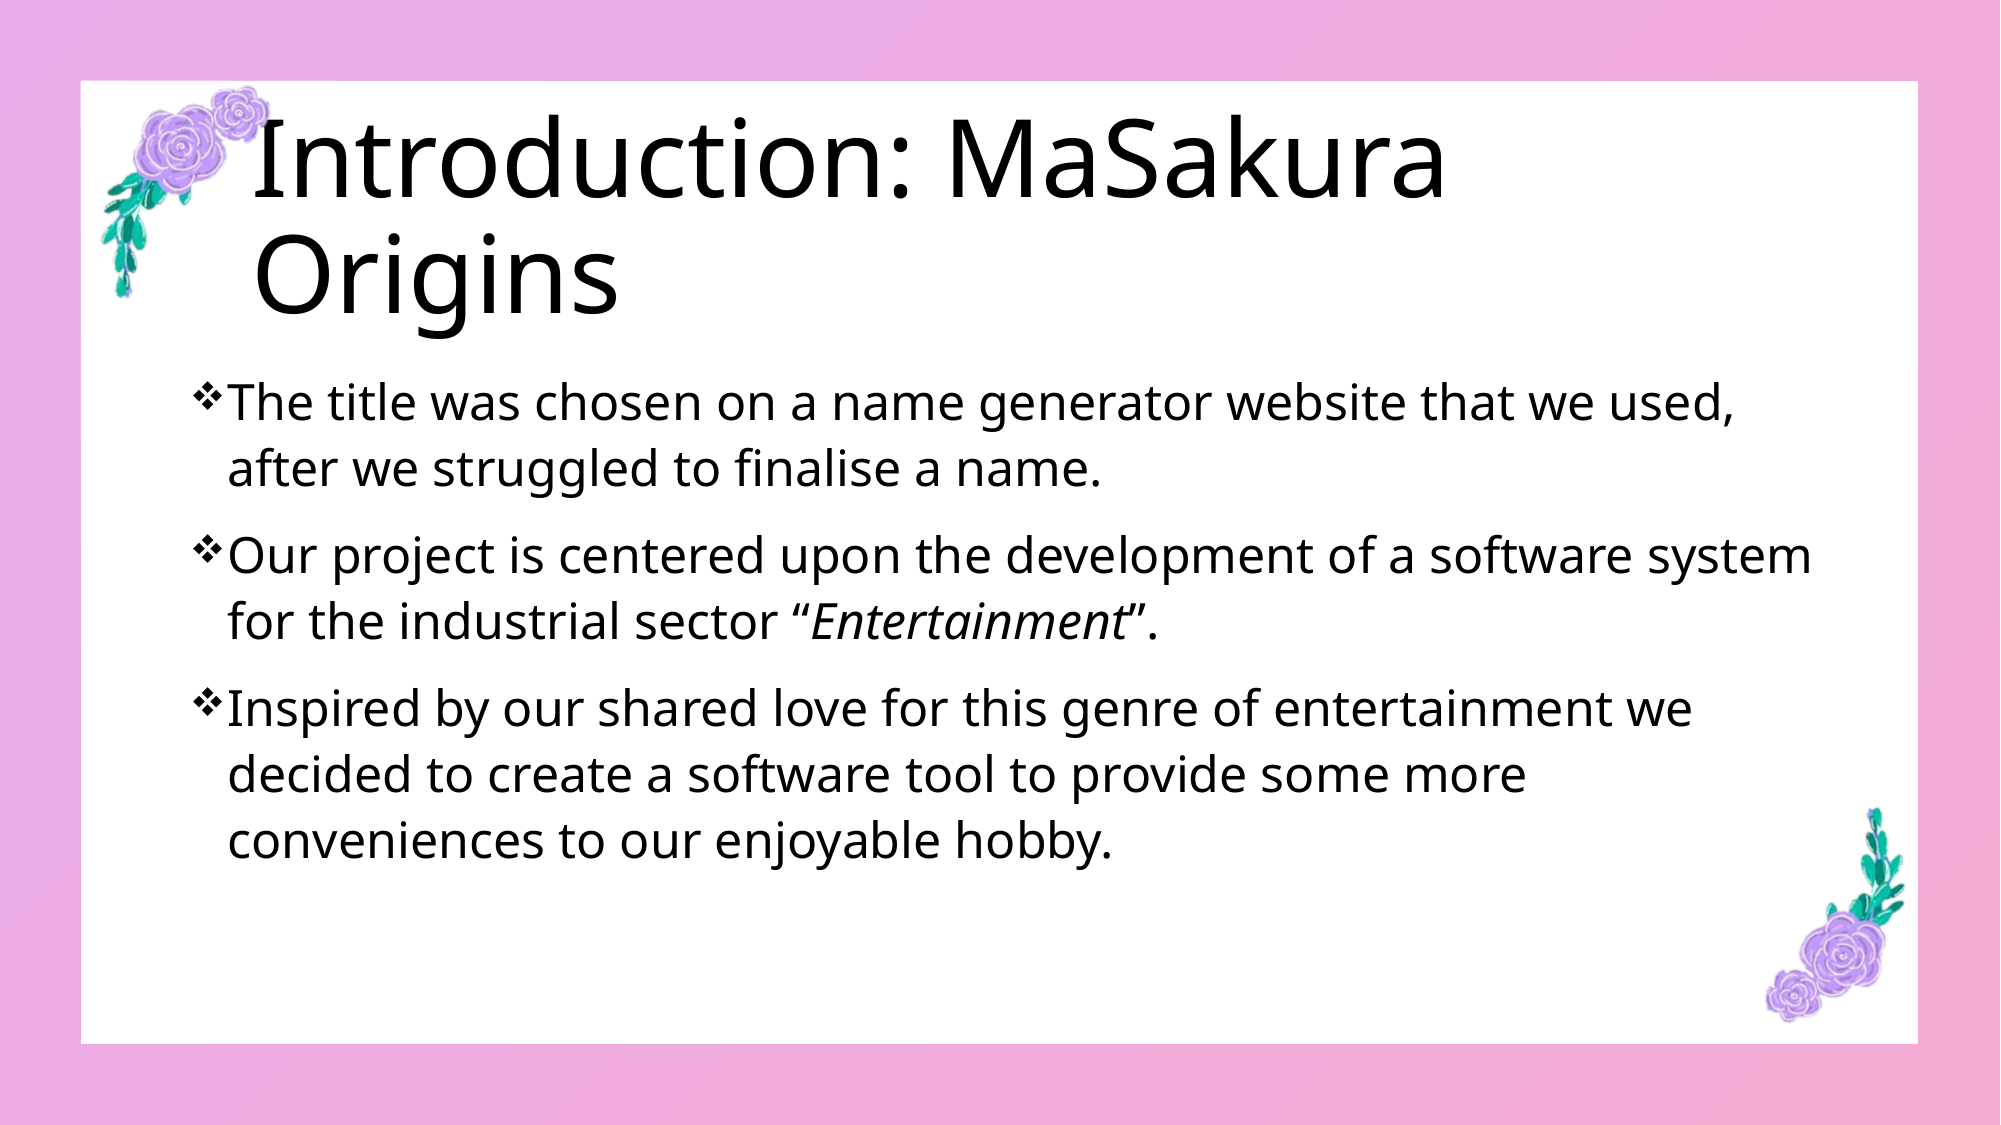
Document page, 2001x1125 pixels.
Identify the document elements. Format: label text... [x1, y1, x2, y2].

list The title was chosen on a name generator website that we used, after we struggled to finalise a name. Our project is centered upon the development of a software system for the industrial sector “Entertainment”. Inspired by our shared love for this genre of entertainment we decided to create a software tool to provide some more conveniences to our enjoyable hobby. [137, 357, 1863, 1014]
picture [49, 47, 279, 303]
picture [1728, 792, 1980, 1064]
title Introduction: MaSakura Origins [236, 111, 1768, 330]
